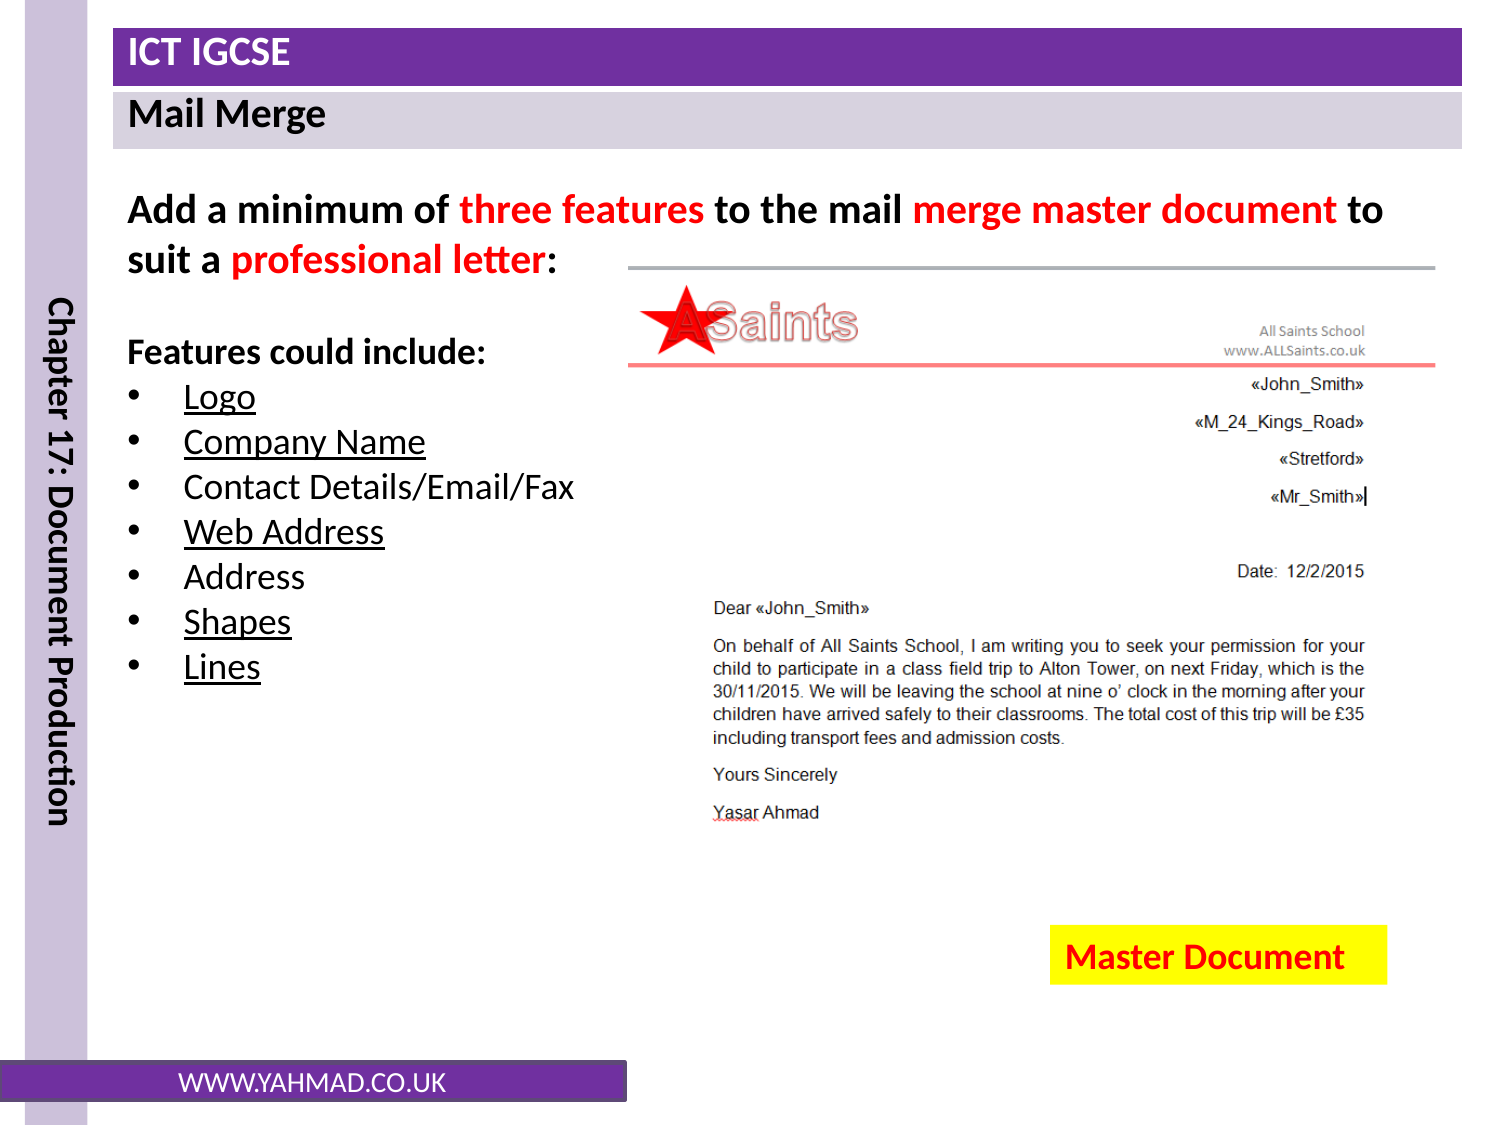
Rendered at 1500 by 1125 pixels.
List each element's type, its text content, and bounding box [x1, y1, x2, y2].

picture [627, 266, 1436, 851]
text_box Master Document [1050, 924, 1388, 985]
text_box Add a minimum of three features to the mail merge master document to suit a professional letter: Features could include: Logo Company Name Contact Details/Email/Fax Web Address Address Shapes Lines [112, 174, 1413, 695]
